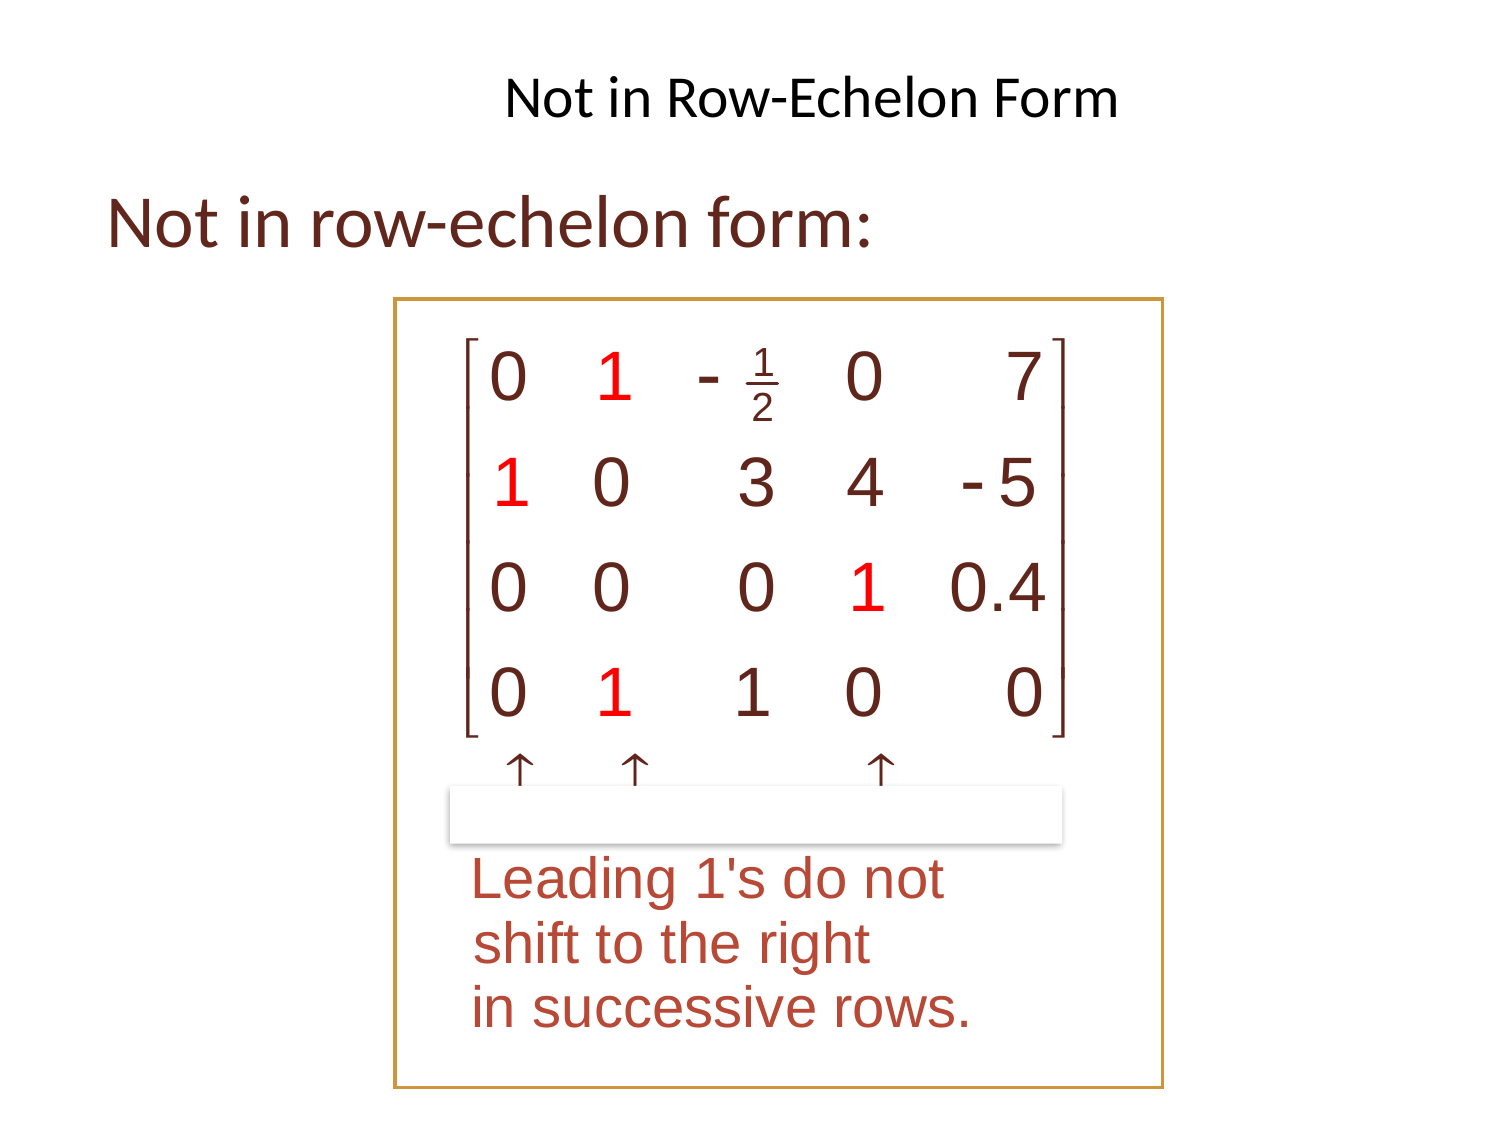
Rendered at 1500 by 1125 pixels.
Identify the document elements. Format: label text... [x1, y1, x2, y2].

title Not in Row-Echelon Form [125, 50, 1500, 138]
text_box [395, 299, 1163, 1088]
text_box Not in row-echelon form: [91, 147, 1479, 1108]
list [449, 324, 1094, 1051]
